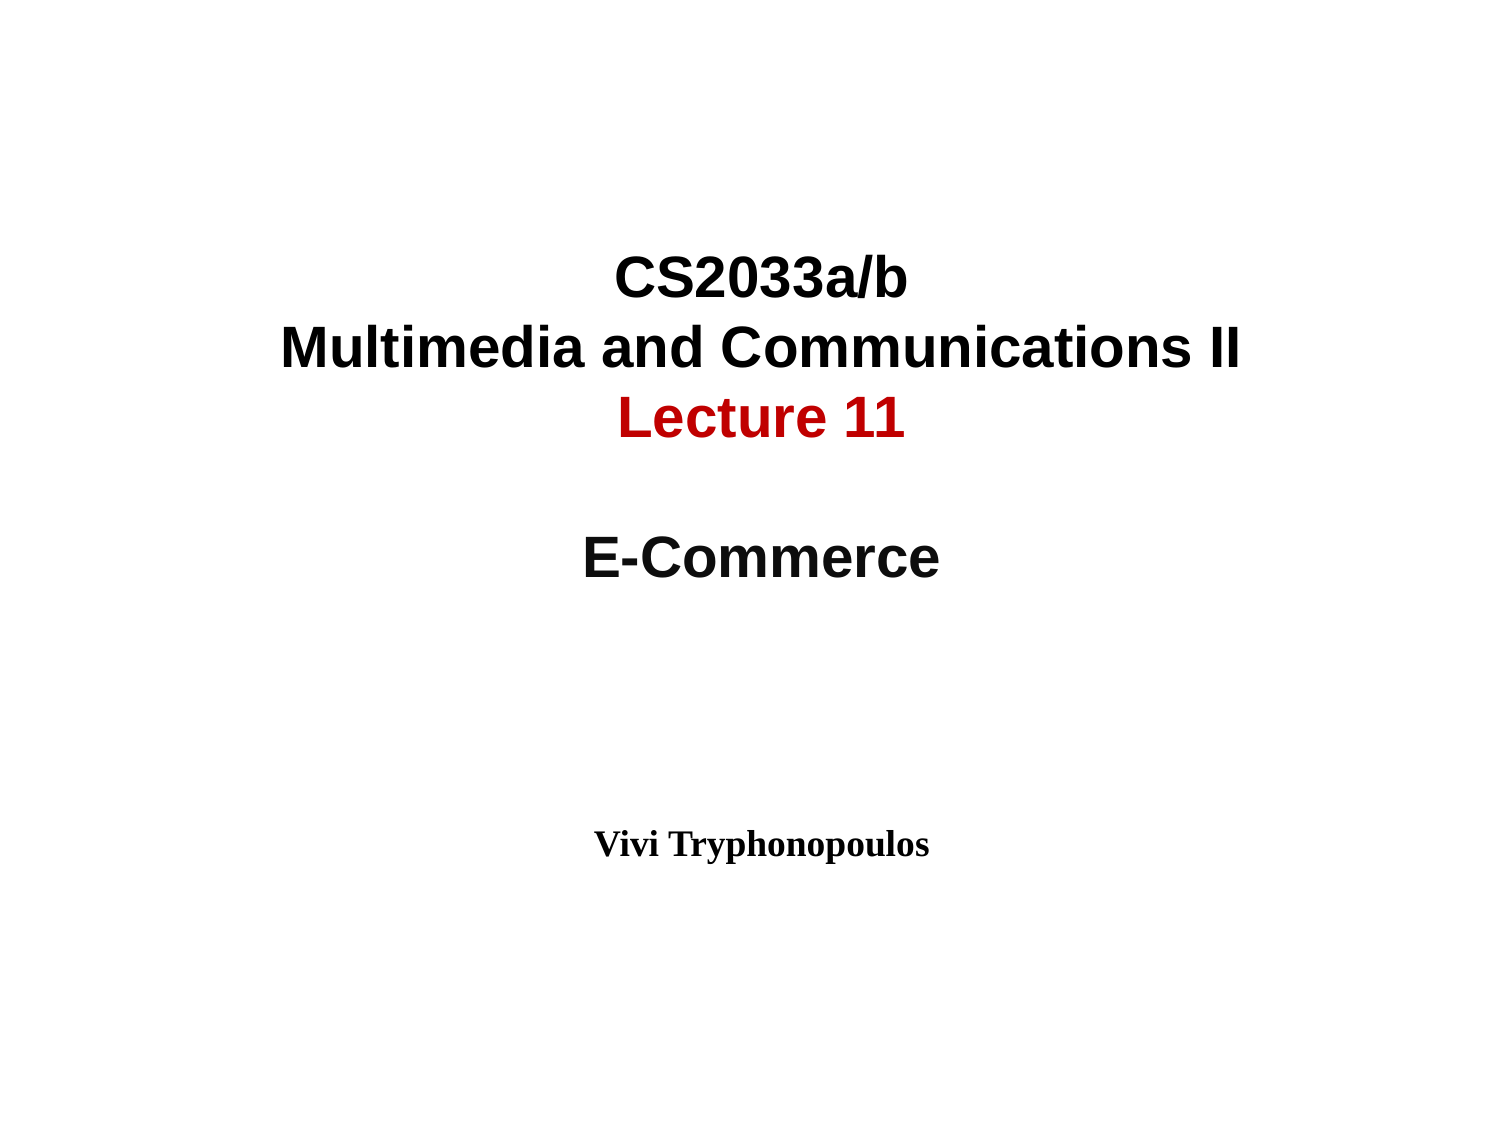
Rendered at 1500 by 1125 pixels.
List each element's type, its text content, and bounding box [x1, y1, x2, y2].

text_box CS2033a/b Multimedia and Communications II Lecture 11 E-Commerce Vivi Tryphonopoulos [218, 231, 1306, 942]
